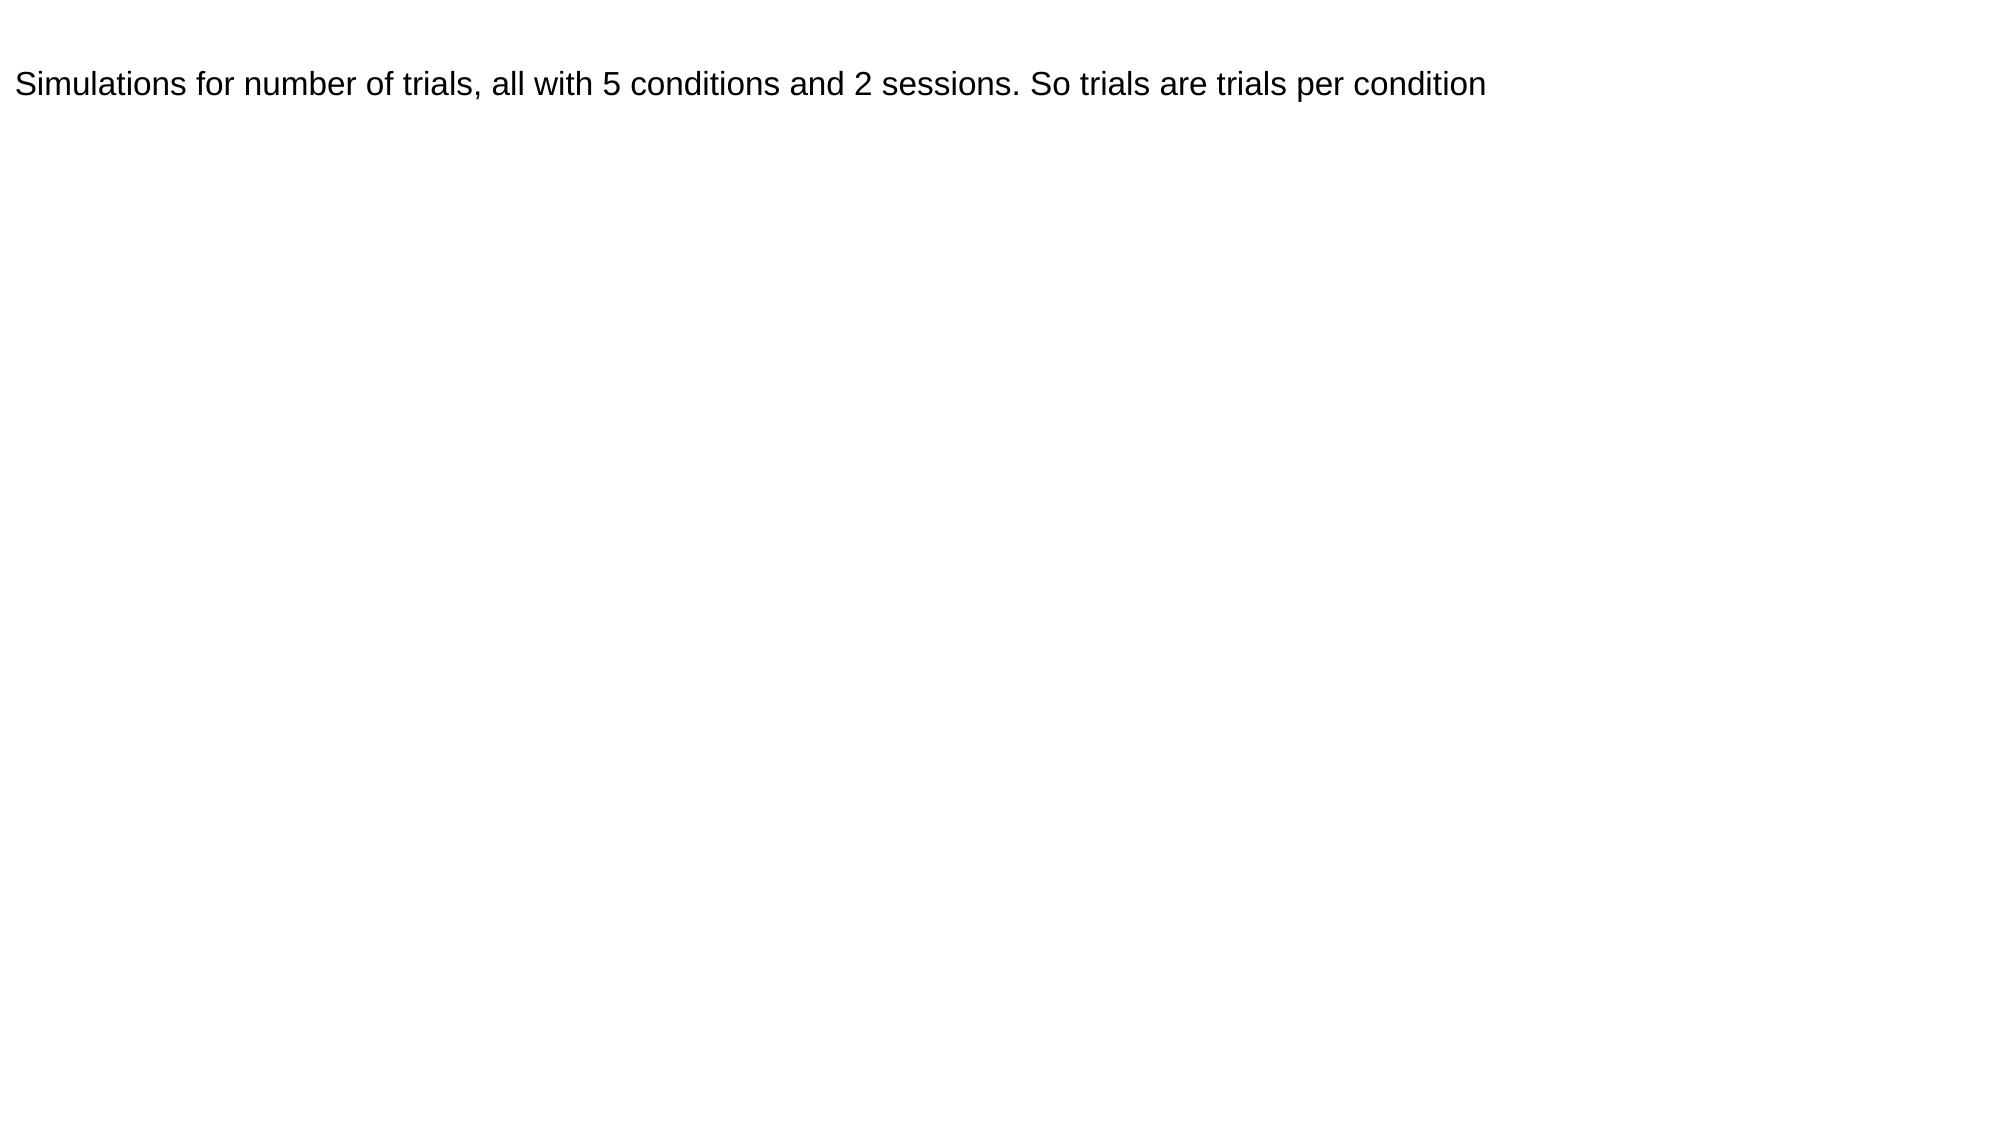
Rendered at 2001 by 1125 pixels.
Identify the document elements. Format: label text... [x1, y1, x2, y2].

text_box Simulations for number of trials, all with 5 conditions and 2 sessions. So trials are trials per condition [0, 14, 1960, 349]
